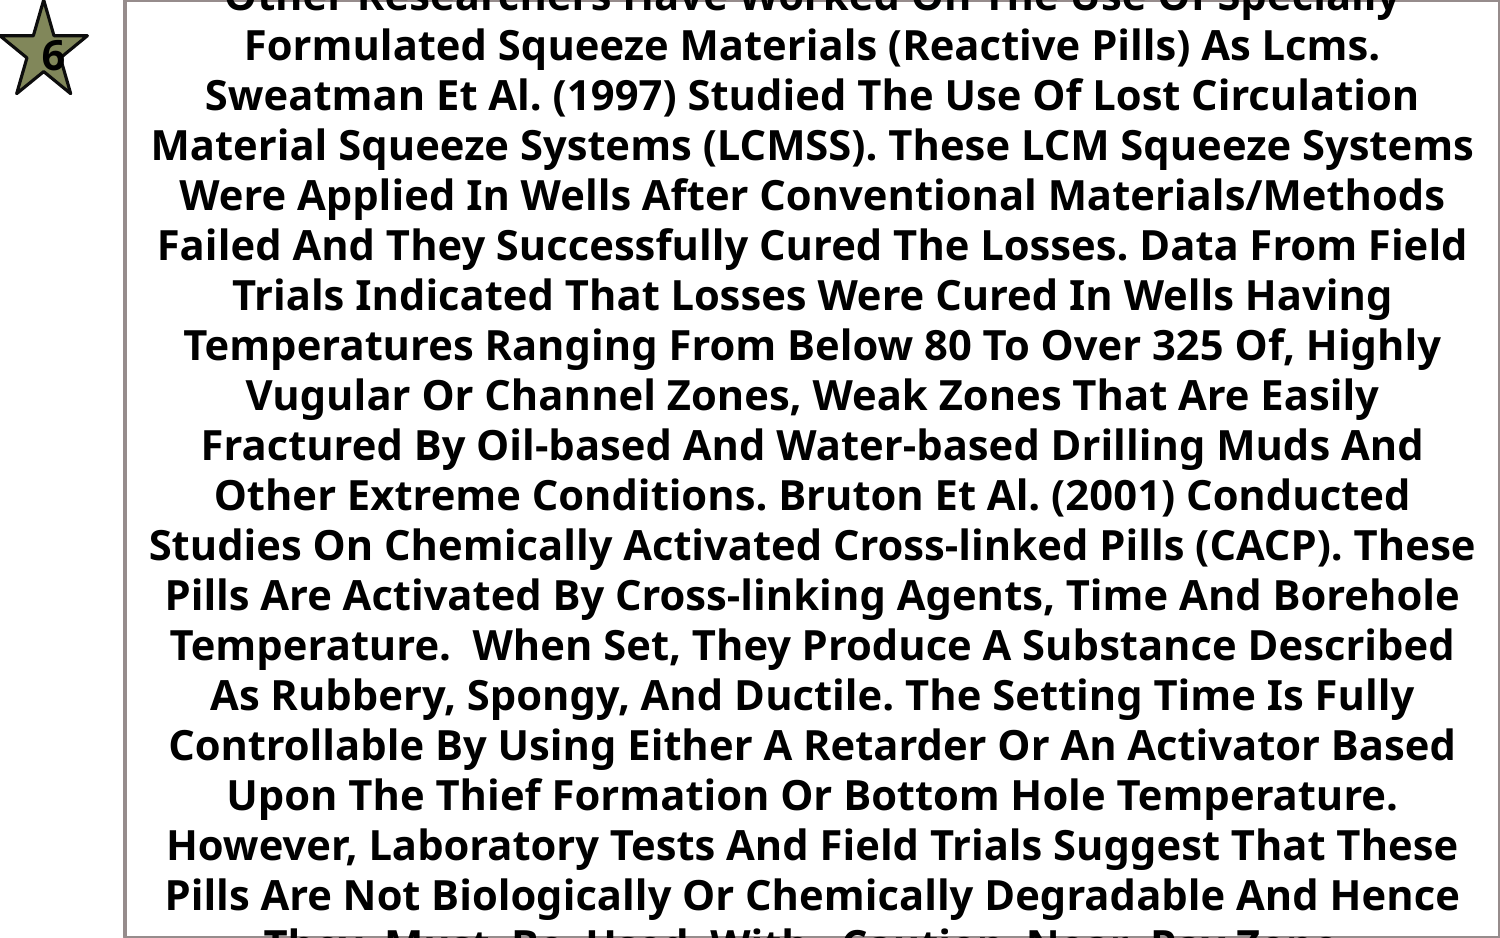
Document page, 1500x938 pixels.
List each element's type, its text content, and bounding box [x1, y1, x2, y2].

text_box Other Researchers Have Worked On The Use Of Specially Formulated Squeeze Materials (Reactive Pills) As Lcms. Sweatman Et Al. (1997) Studied The Use Of Lost Circulation Material Squeeze Systems (LCMSS). These LCM Squeeze Systems Were Applied In Wells After Conventional Materials/Methods Failed And They Successfully Cured The Losses. Data From Field Trials Indicated That Losses Were Cured In Wells Having Temperatures Ranging From Below 80 To Over 325 Of, Highly Vugular Or Channel Zones, Weak Zones That Are Easily Fractured By Oil-based And Water-based Drilling Muds And Other Extreme Conditions. Bruton Et Al. (2001) Conducted Studies On Chemically Activated Cross-linked Pills (CACP). These Pills Are Activated By Cross-linking Agents, Time And Borehole Temperature. When Set, They Produce A Substance Described As Rubbery, Spongy, And Ductile. The Setting Time Is Fully Controllable By Using Either A Retarder Or An Activator Based Upon The Thief Formation Or Bottom Hole Temperature. However, Laboratory Tests And Field Trials Suggest That These Pills Are Not Biologically Or Chemically Degradable And Hence They Must Be Used With Caution Near Pay Zone . [123, 0, 1500, 938]
text_box 6 [0, 0, 89, 95]
